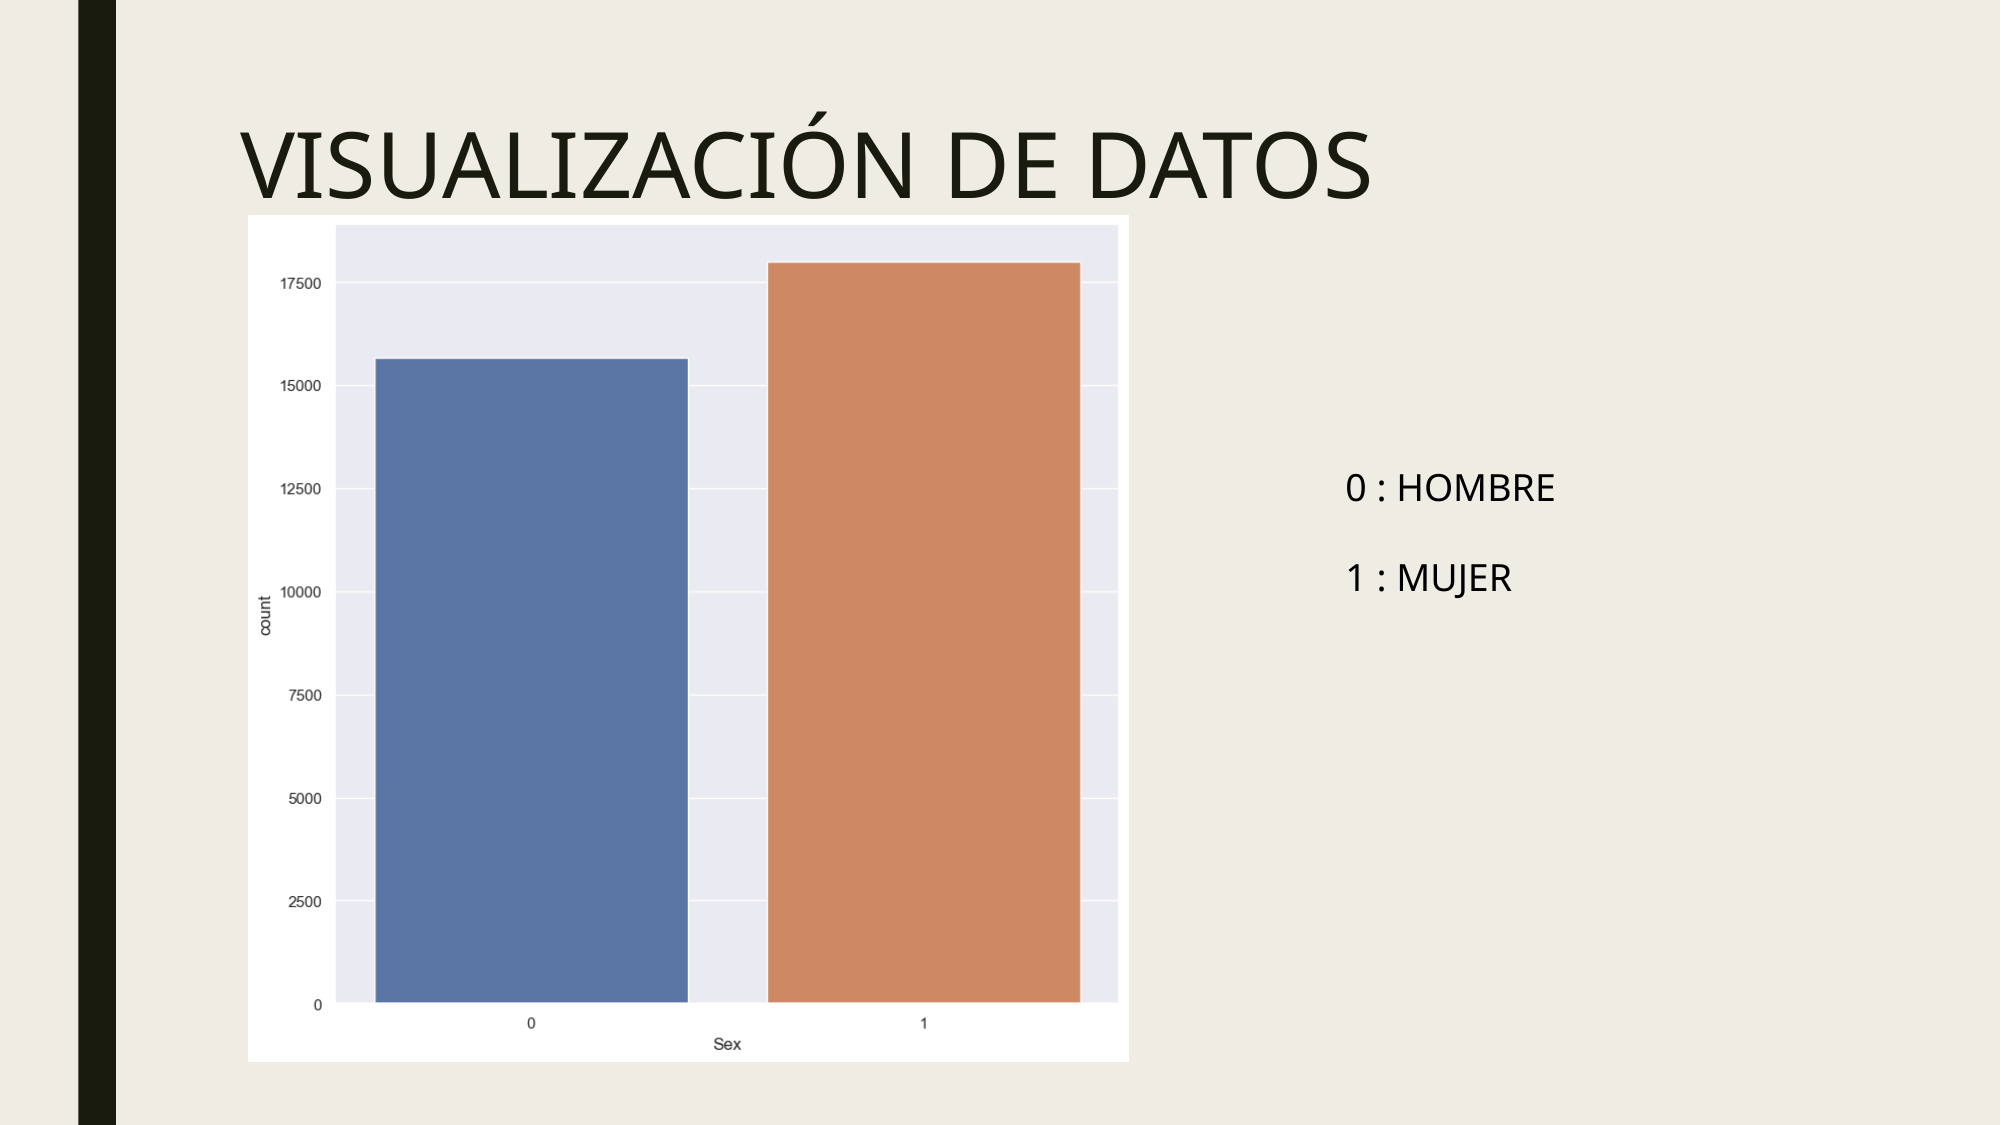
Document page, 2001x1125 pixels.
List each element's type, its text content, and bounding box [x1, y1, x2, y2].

title VISUALIZACIÓN DE DATOS [225, 112, 1800, 357]
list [248, 215, 1129, 1062]
text_box 0 : HOMBRE 1 : MUJER [1330, 456, 1789, 607]
